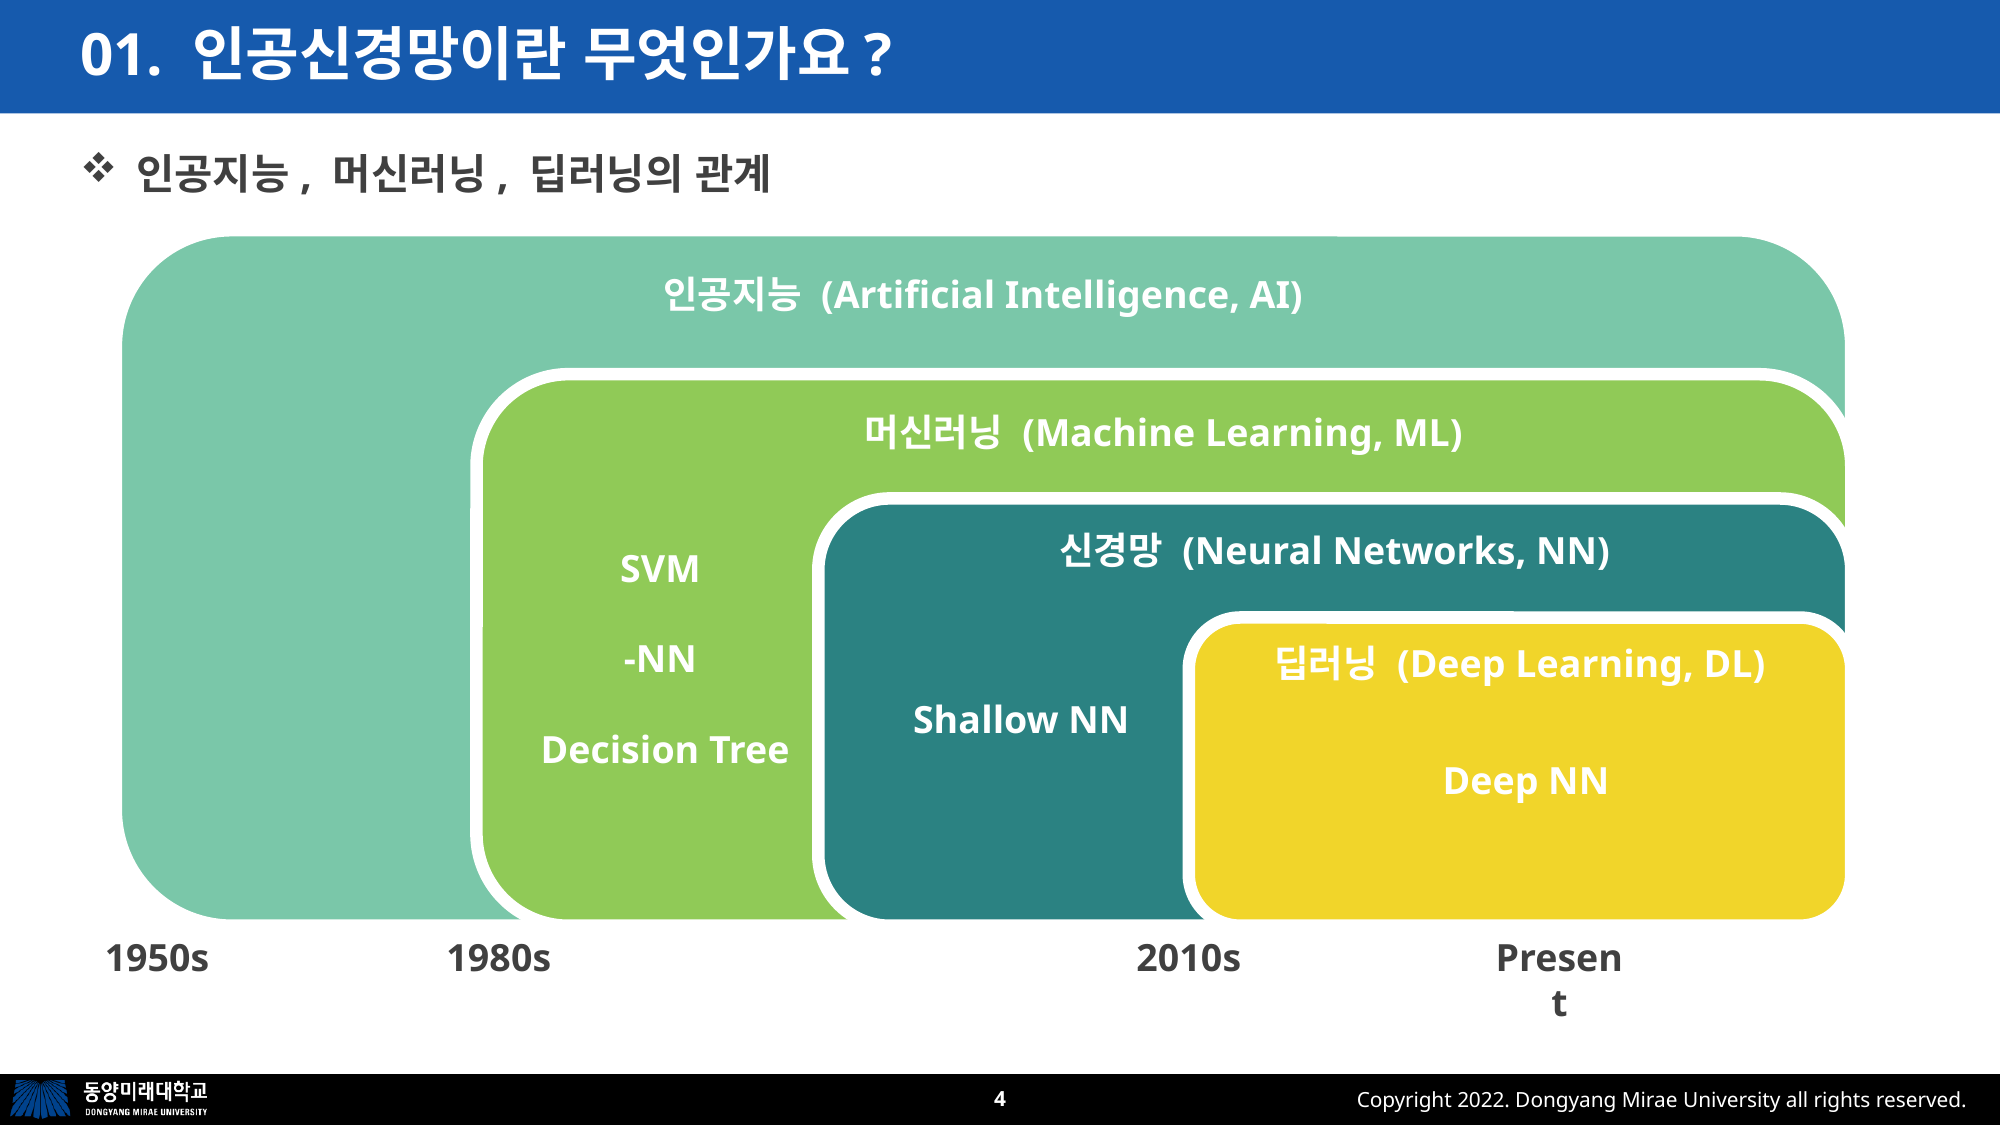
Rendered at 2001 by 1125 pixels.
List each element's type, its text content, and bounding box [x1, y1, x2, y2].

text_box Shallow NN [898, 688, 1145, 749]
text_box SVM [605, 537, 716, 597]
text_box 1950s [71, 926, 243, 986]
text_box 신경망 (Neural Networks, NN) [817, 497, 1853, 927]
picture [10, 1080, 207, 1119]
text_box 1980s [413, 926, 585, 986]
slide_number 4 [774, 1079, 1225, 1120]
text_box 딥러닝 (Deep Learning, DL) [1187, 616, 1853, 927]
text_box Deep NN [1428, 749, 1625, 809]
title 01. 인공신경망이란 무엇인가요? [64, 16, 1949, 97]
text_box 2010s [1103, 926, 1275, 986]
text_box 머신러닝 (Machine Learning, ML) [475, 373, 1853, 927]
list 인공지능, 머신러닝, 딥러닝의 관계 [64, 129, 1949, 1014]
text_box 인공지능 (Artificial Intelligence, AI) [114, 229, 1853, 927]
text_box Present [1474, 926, 1645, 1031]
text_box Decision Tree [525, 719, 805, 779]
